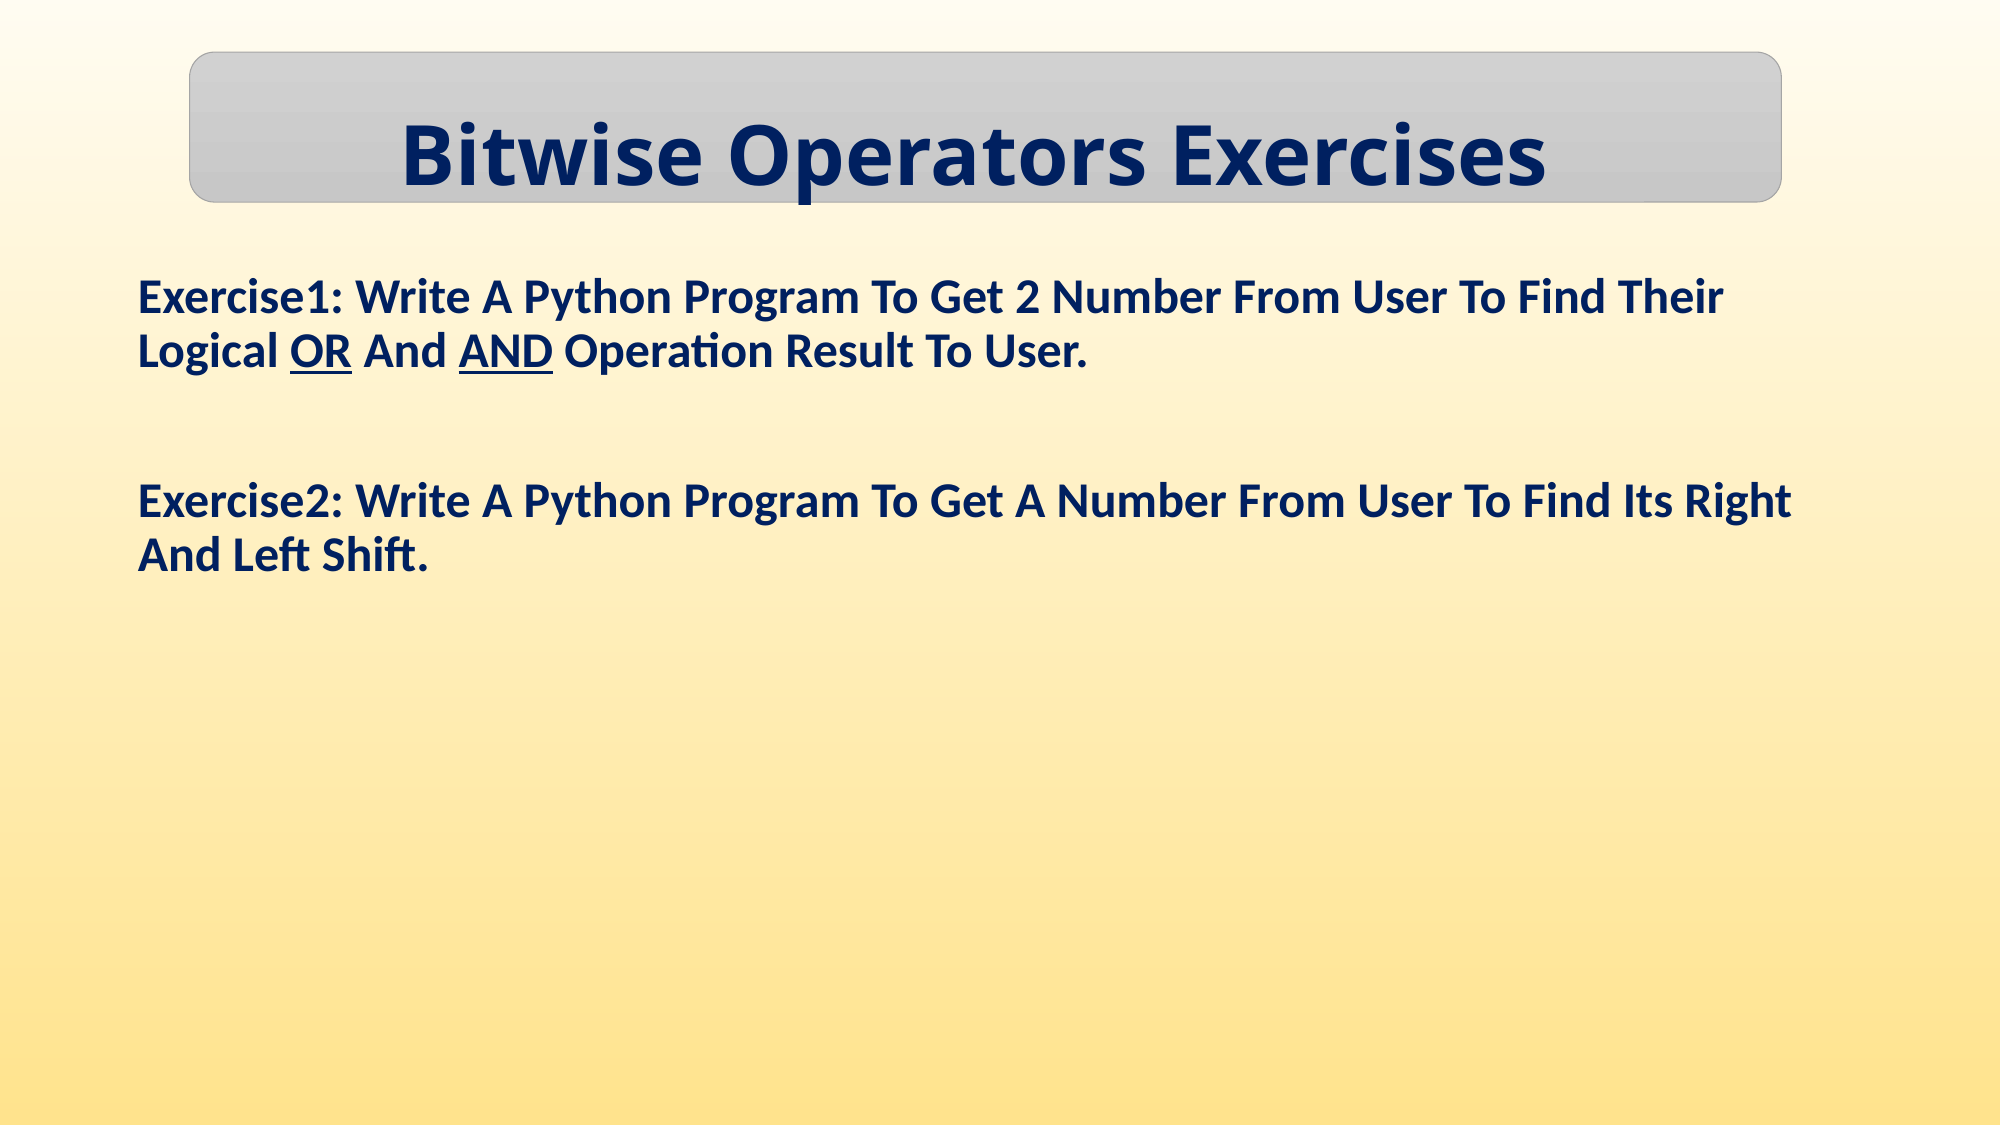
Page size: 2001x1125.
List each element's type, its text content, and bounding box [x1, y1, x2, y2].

list Exercise1: Write A Python Program To Get 2 Number From User To Find Their Logical OR And AND Operation Result To User. Exercise2: Write A Python Program To Get A Number From User To Find Its Right And Left Shift. [122, 263, 1848, 1090]
text_box Bitwise Operators Exercises [189, 51, 1782, 203]
